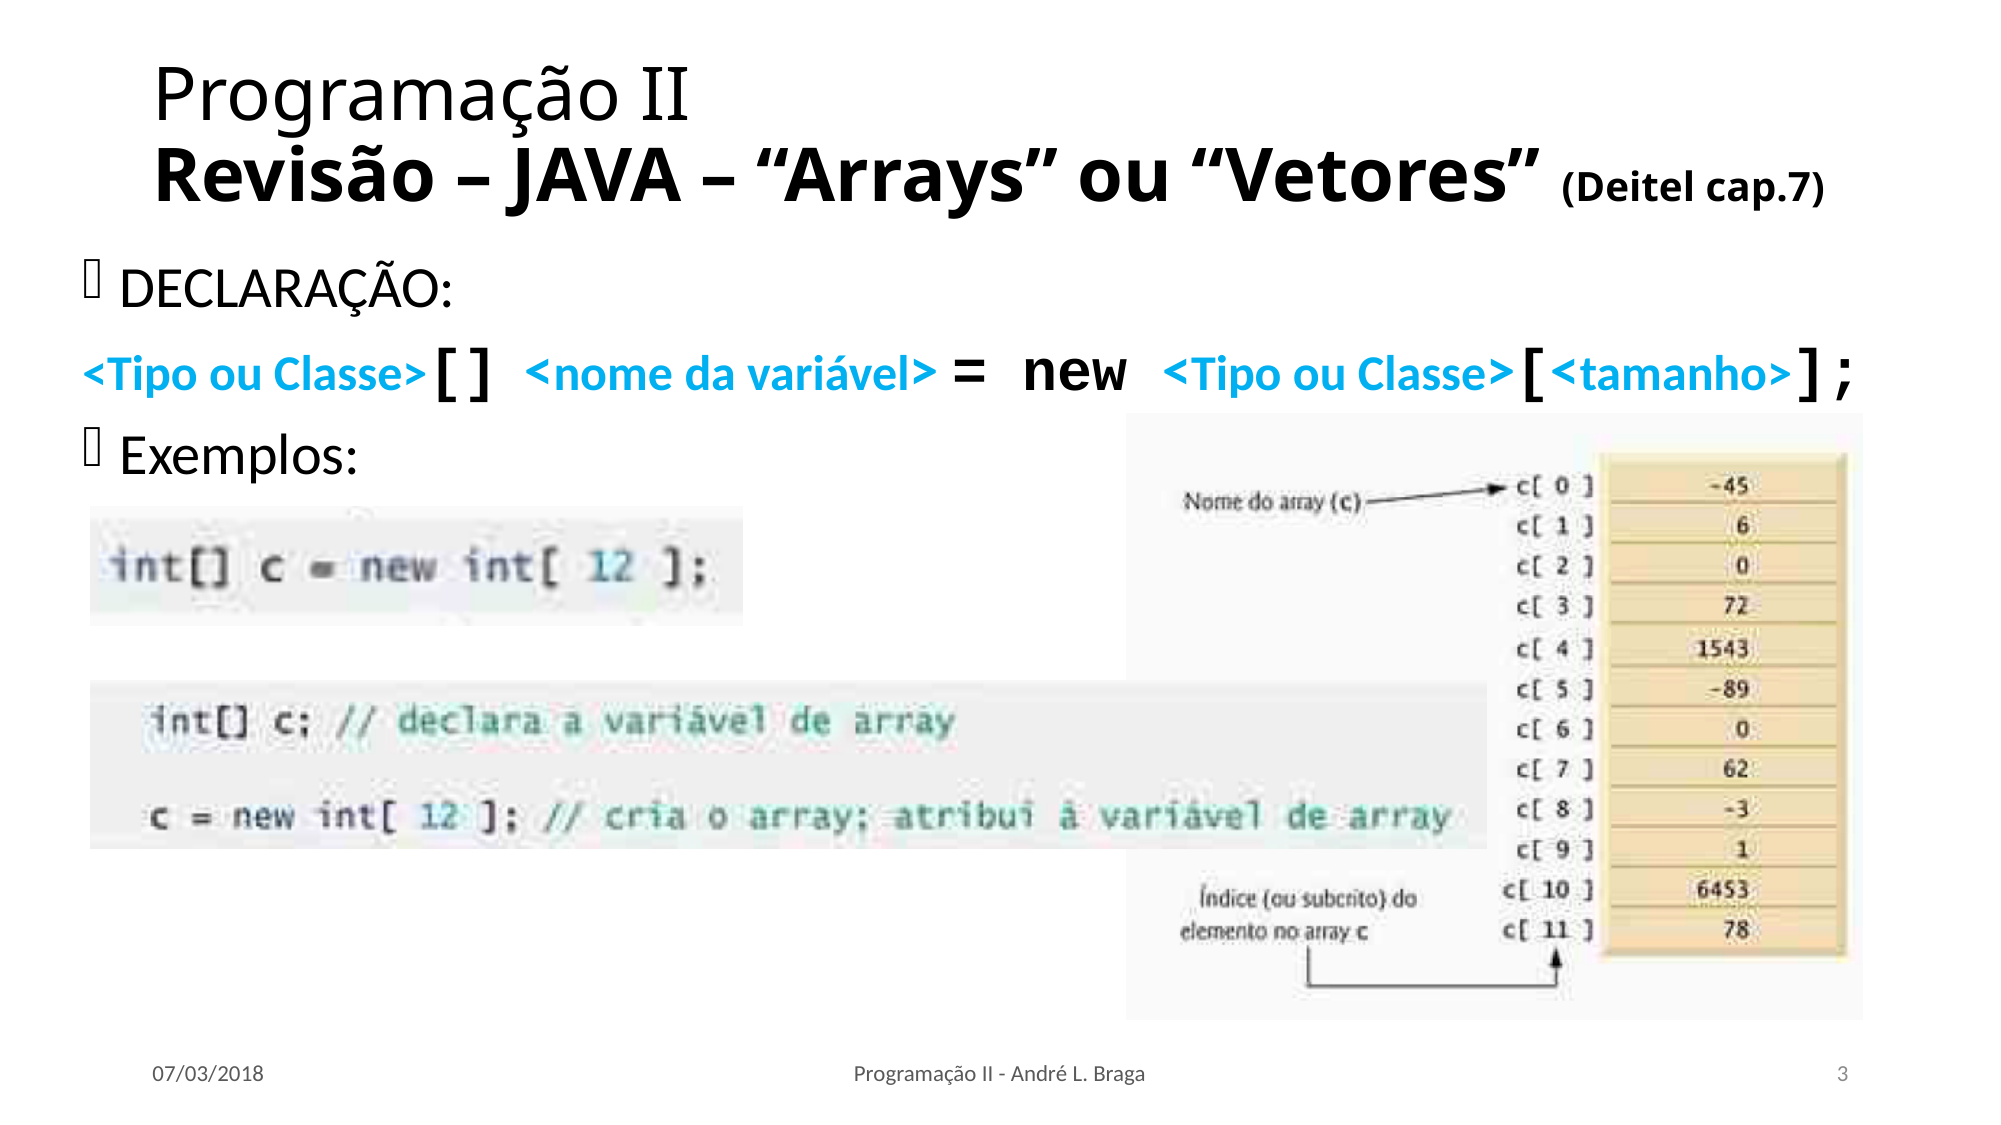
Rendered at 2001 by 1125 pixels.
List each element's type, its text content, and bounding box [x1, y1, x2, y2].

picture [90, 506, 743, 626]
title Programação II Revisão – JAVA – “Arrays” ou “Vetores” (Deitel cap.7) [137, 28, 1863, 246]
list DECLARAÇÃO: <Tipo ou Classe>[] <nome da variável> = new <Tipo ou Classe>[<tamanho>]; Exemplos: [67, 249, 2000, 963]
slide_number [137, 1042, 588, 1103]
slide_number 3 [1413, 1042, 1864, 1103]
footer Programação II - André L. Braga [662, 1042, 1338, 1103]
picture [90, 413, 1863, 1020]
